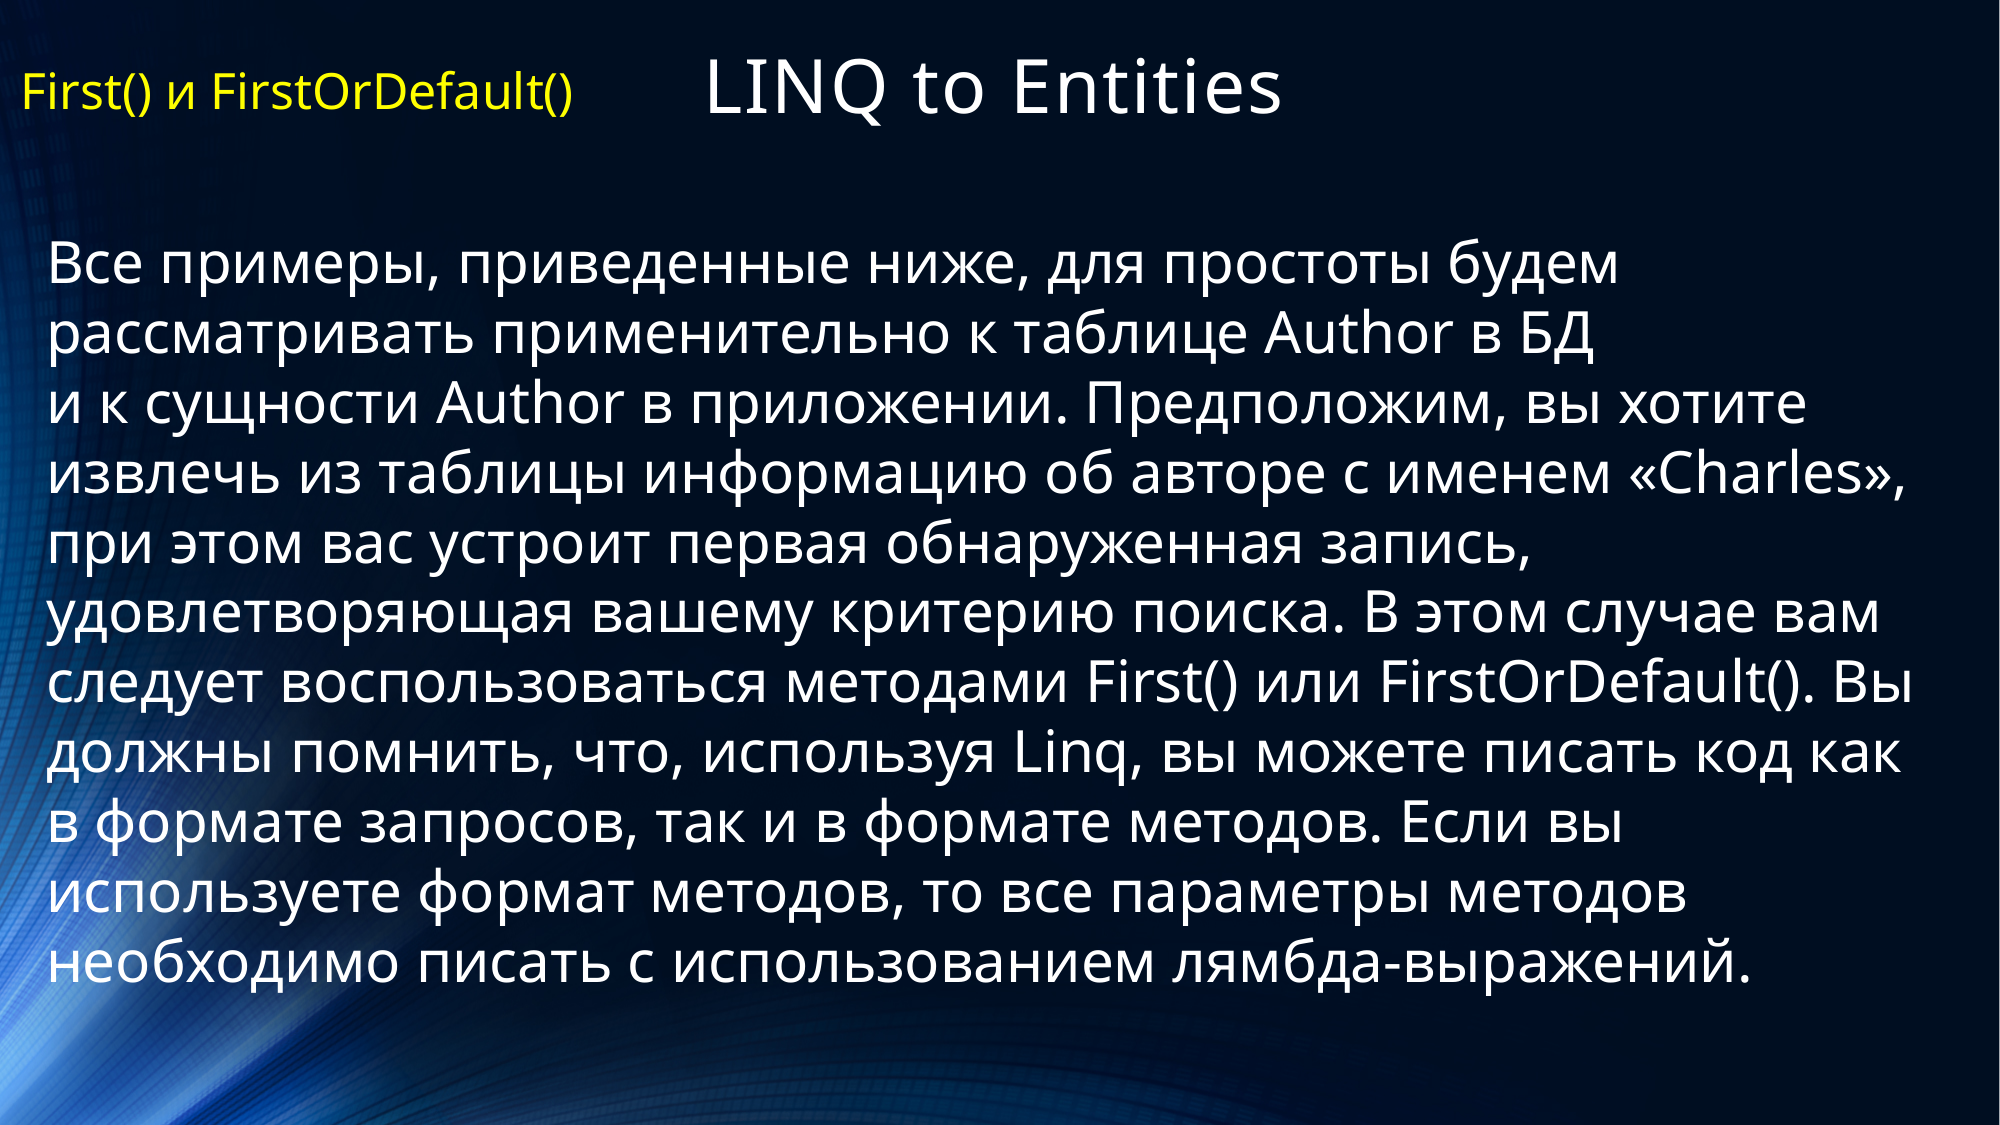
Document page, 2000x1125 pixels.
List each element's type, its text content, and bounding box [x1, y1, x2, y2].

list Все примеры, приведенные ниже, для простоты будем рассматривать применительно к таблице Author в БД и к сущности Author в приложении. Предположим, вы хотите извлечь из таблицы информацию об авторе с именем «Charles», при этом вас устроит первая обнаруженная запись, удовлетворяющая вашему критерию поиска. В этом случае вам следует воспользоваться методами First() или FirstOrDefault(). Вы должны помнить, что, используя Linq, вы можете писать код как в формате запросов, так и в формате методов. Если вы используете формат методов, то все параметры методов необходимо писать с использованием лямбда-выражений. [31, 137, 1957, 1083]
text_box First() и FirstOrDefault() [5, 51, 589, 127]
title LINQ to Entities [31, 30, 1957, 137]
picture [0, 0, 2000, 1125]
